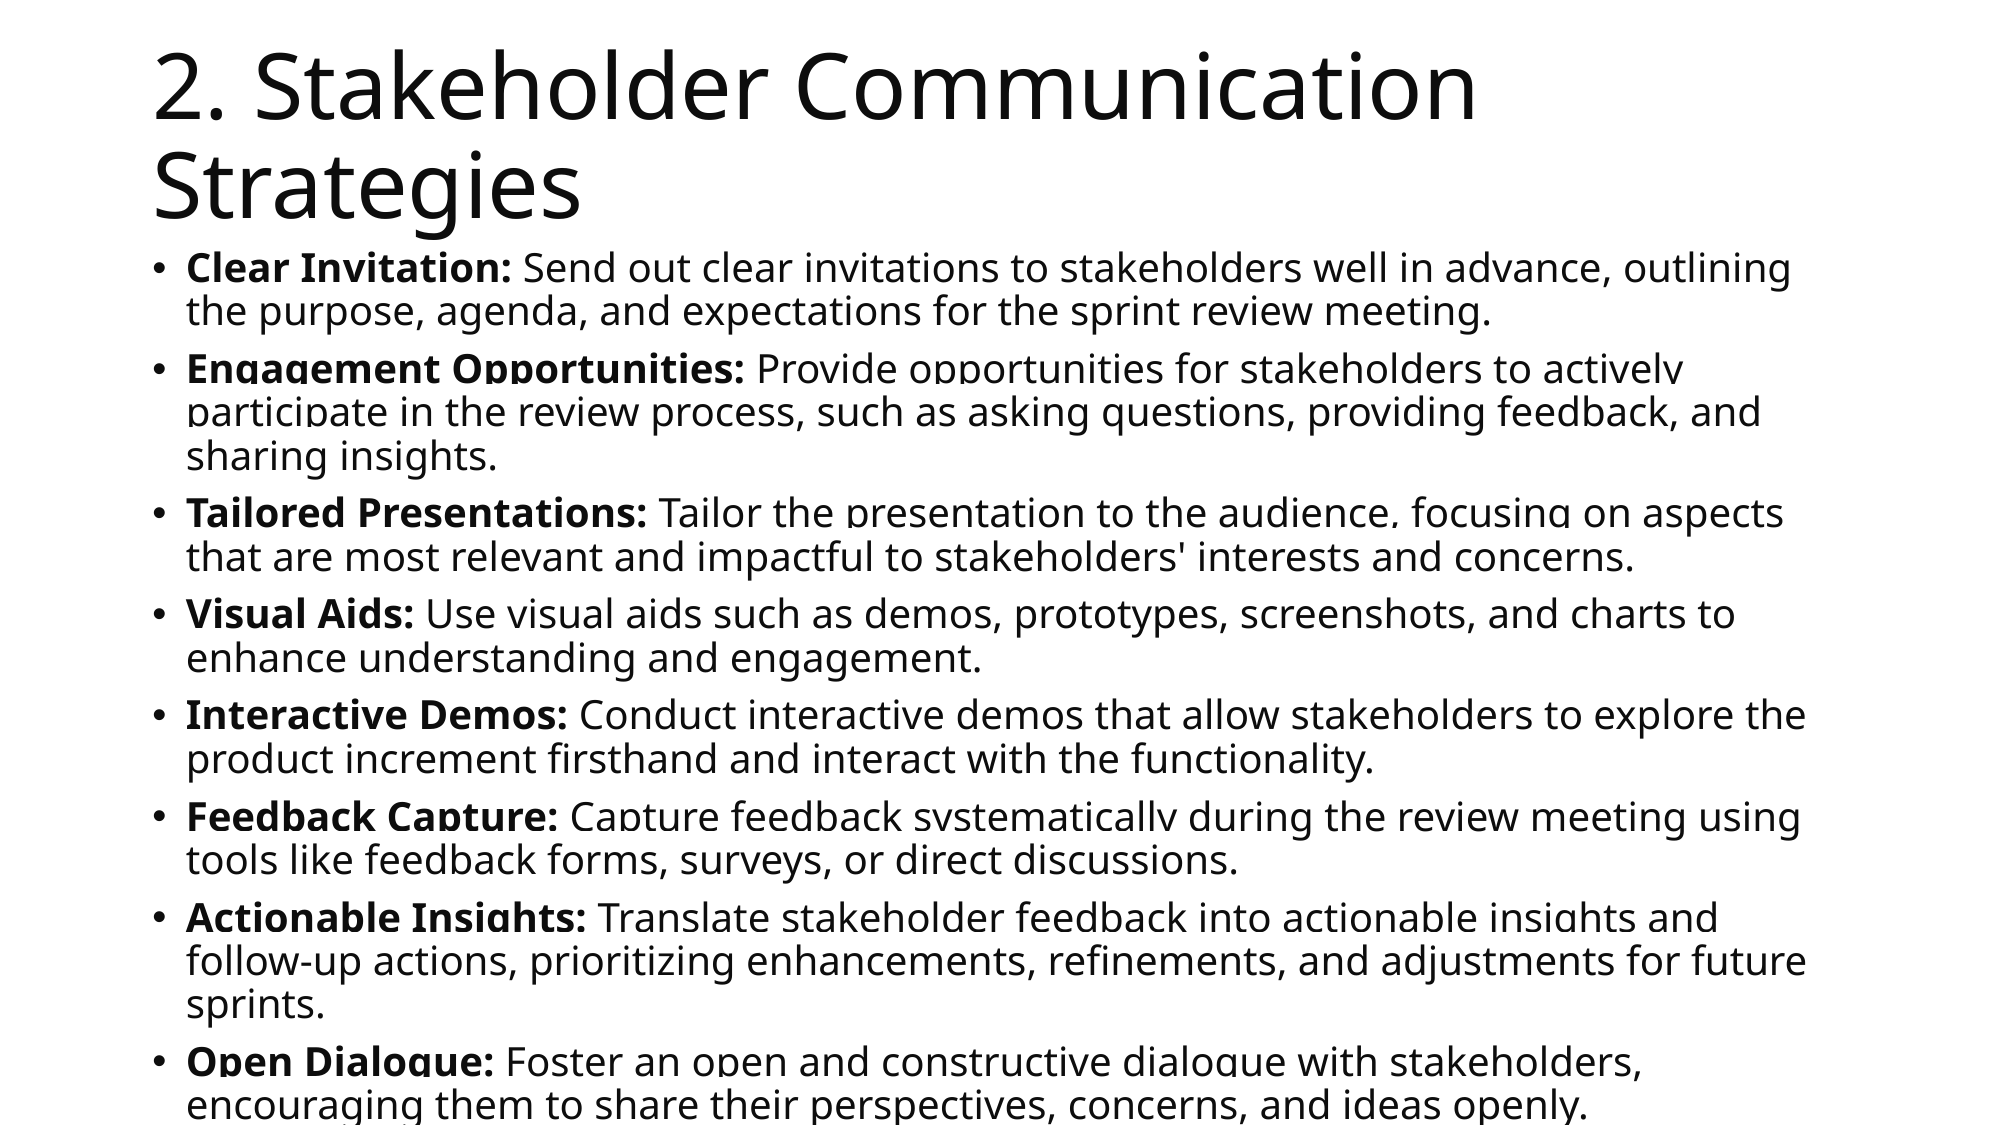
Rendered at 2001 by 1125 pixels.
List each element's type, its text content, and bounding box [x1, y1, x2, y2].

list Clear Invitation: Send out clear invitations to stakeholders well in advance, outlining the purpose, agenda, and expectations for the sprint review meeting. Engagement Opportunities: Provide opportunities for stakeholders to actively participate in the review process, such as asking questions, providing feedback, and sharing insights. Tailored Presentations: Tailor the presentation to the audience, focusing on aspects that are most relevant and impactful to stakeholders' interests and concerns. Visual Aids: Use visual aids such as demos, prototypes, screenshots, and charts to enhance understanding and engagement. Interactive Demos: Conduct interactive demos that allow stakeholders to explore the product increment firsthand and interact with the functionality. Feedback Capture: Capture feedback systematically during the review meeting using tools like feedback forms, surveys, or direct discussions. Actionable Insights: Translate stakeholder feedback into actionable insights and follow-up actions, prioritizing enhancements, refinements, and adjustments for future sprints. Open Dialogue: Foster an open and constructive dialogue with stakeholders, encouraging them to share their perspectives, concerns, and ideas openly. [137, 240, 1863, 1125]
title 2. Stakeholder Communication Strategies [137, 59, 1863, 220]
